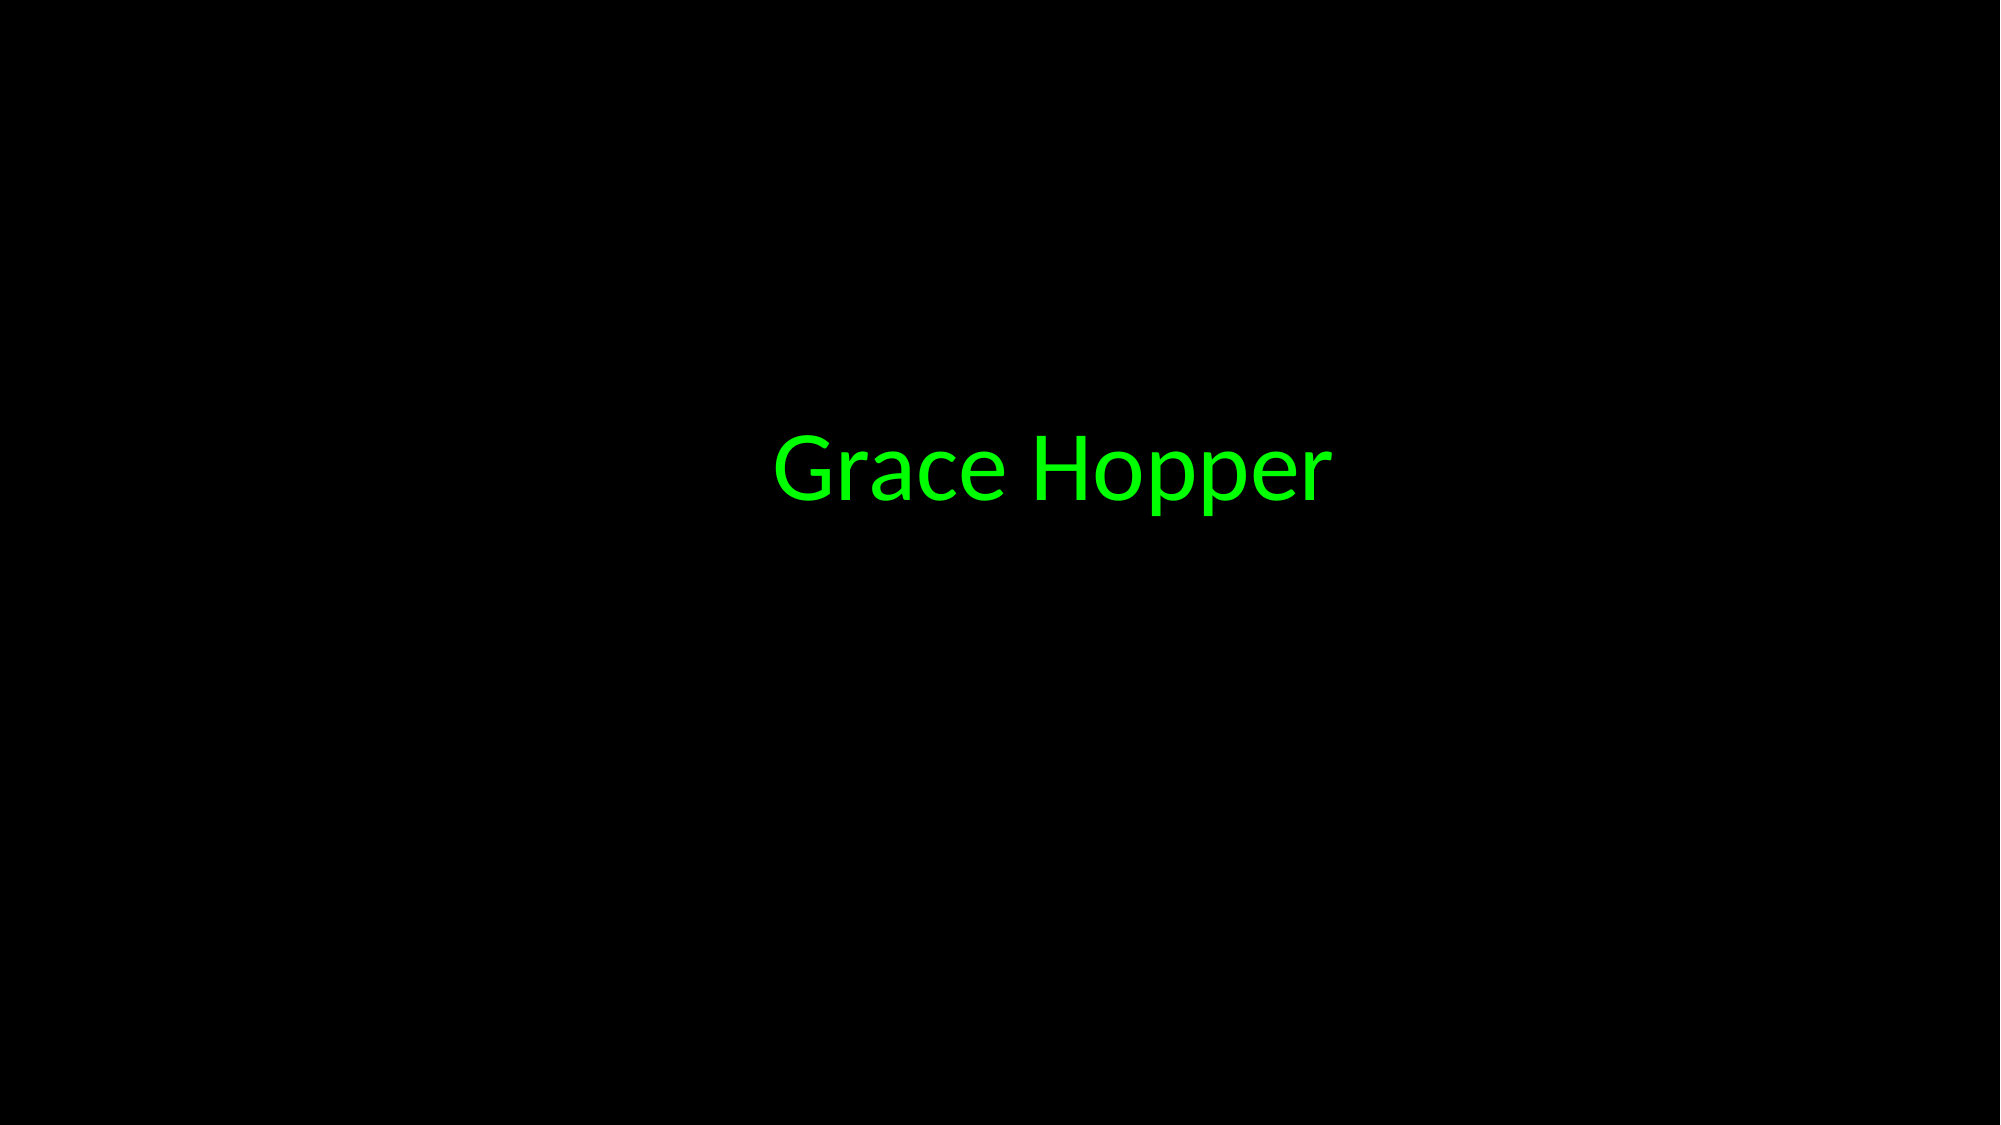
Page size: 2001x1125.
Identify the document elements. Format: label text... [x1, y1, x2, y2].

text_box Grace Hopper [757, 393, 1351, 529]
